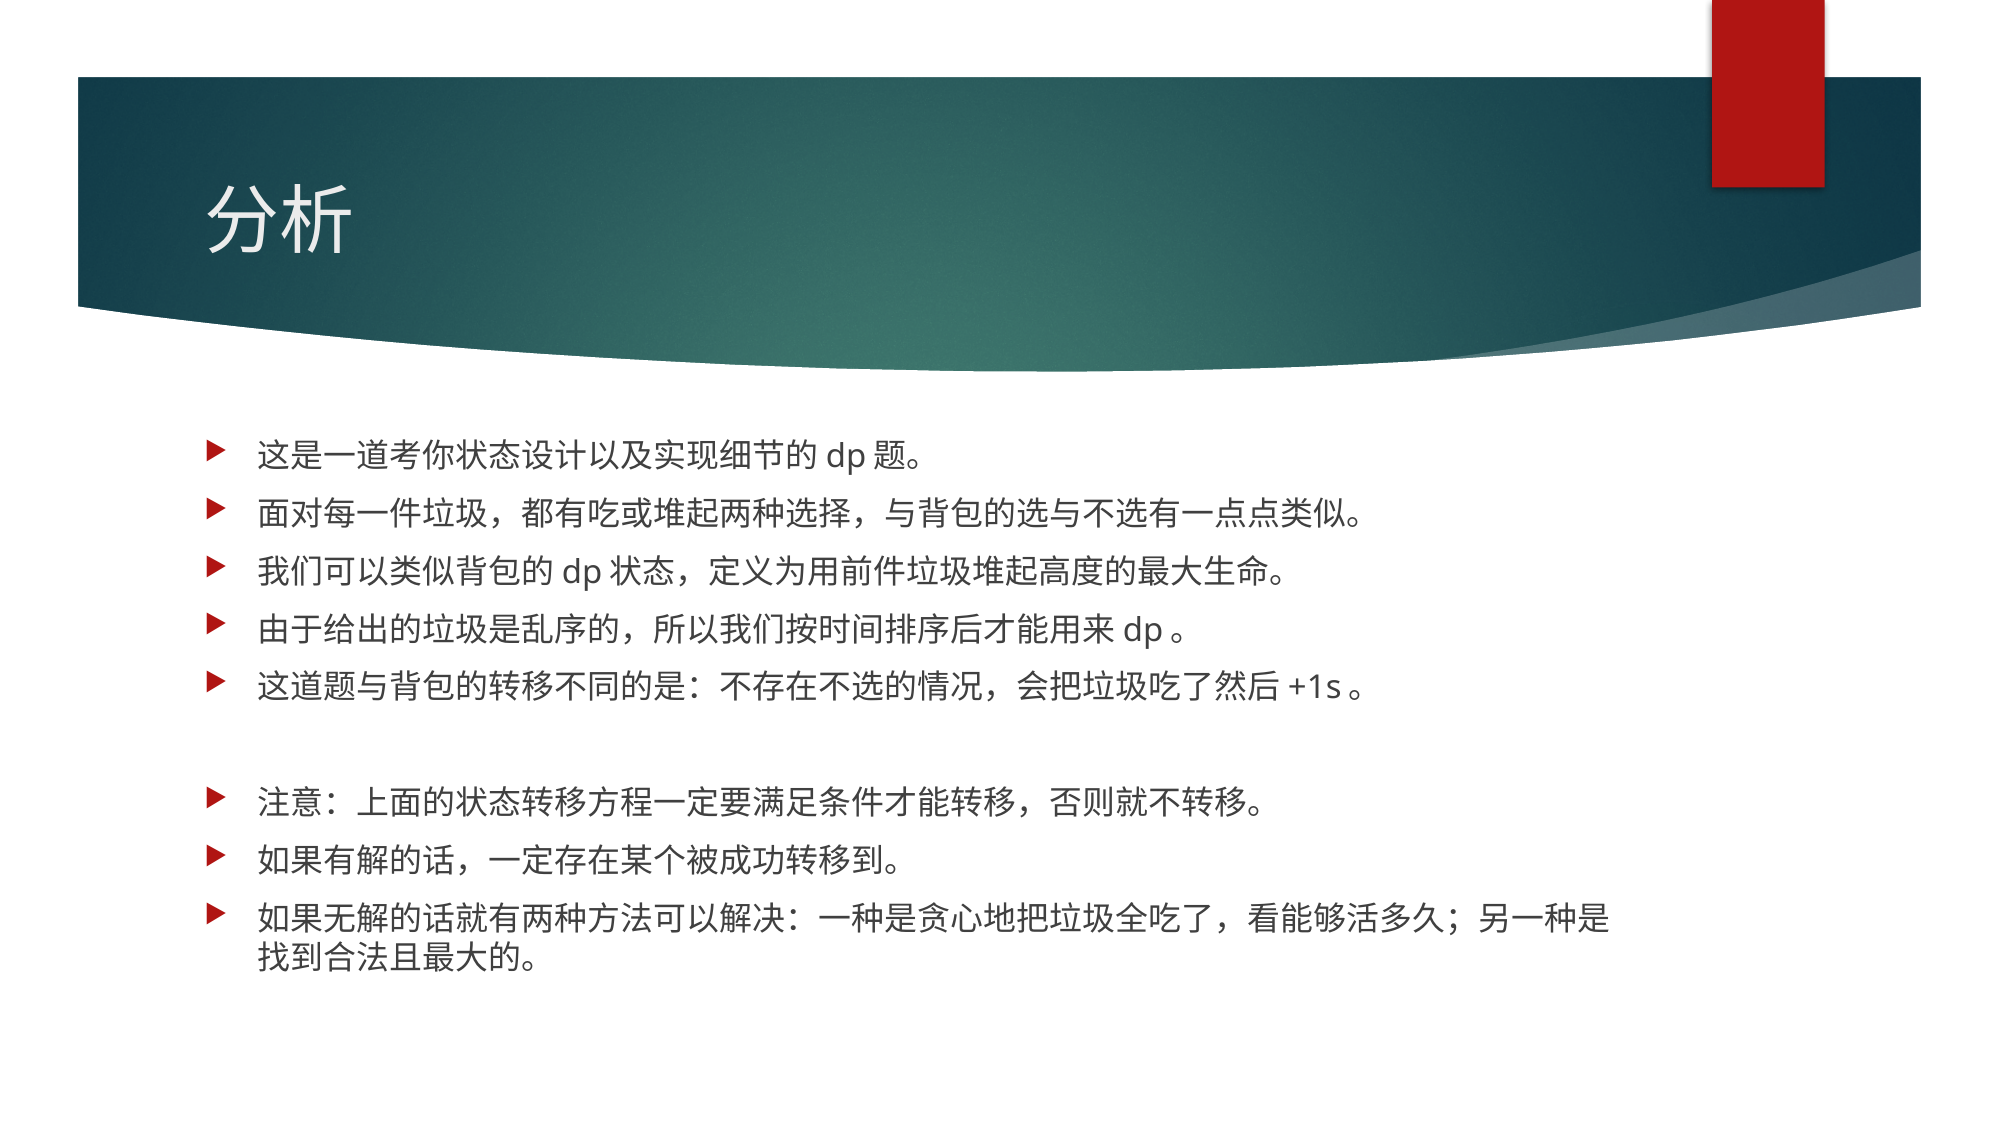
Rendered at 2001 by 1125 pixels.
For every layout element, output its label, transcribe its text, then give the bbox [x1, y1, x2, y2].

title 分析 [189, 159, 1638, 276]
